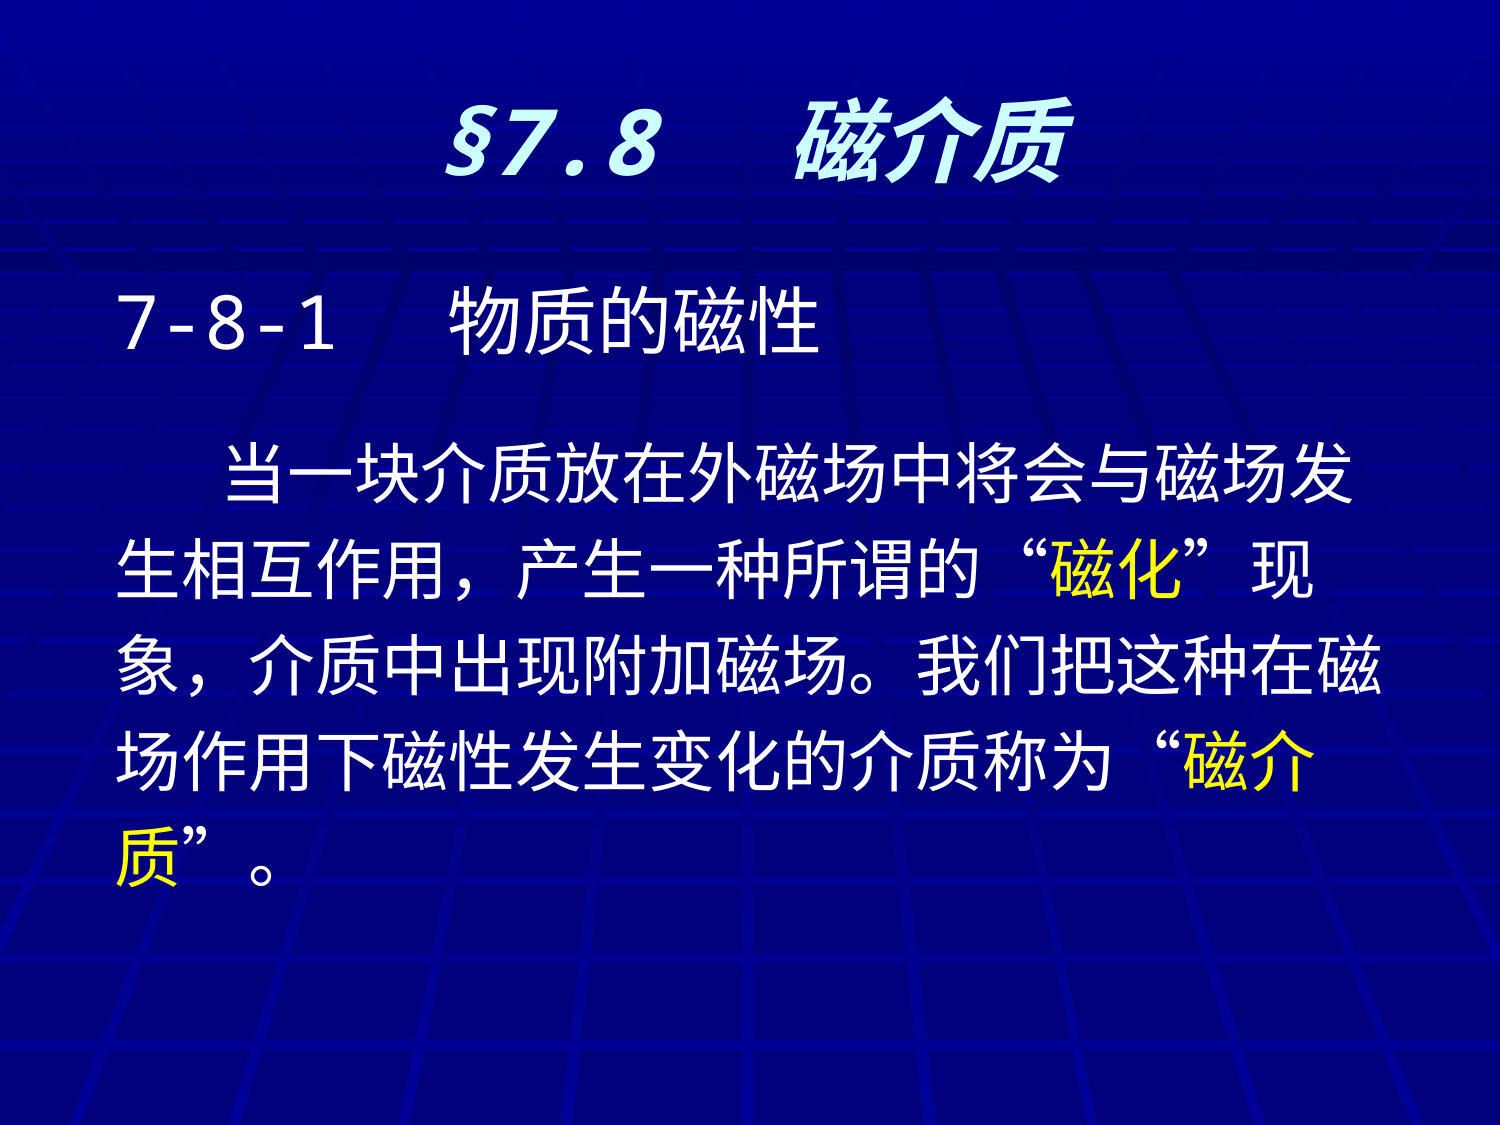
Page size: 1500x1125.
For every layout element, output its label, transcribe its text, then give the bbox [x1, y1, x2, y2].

text_box 当一块介质放在外磁场中将会与磁场发生相互作用，产生一种所谓的“磁化”现象，介质中出现附加磁场。我们把这种在磁场作用下磁性发生变化的介质称为“磁介质”。 [100, 408, 1436, 904]
text_box 7-8-1 物质的磁性 [100, 267, 1140, 372]
title §7.8 磁介质 [74, 44, 1425, 233]
